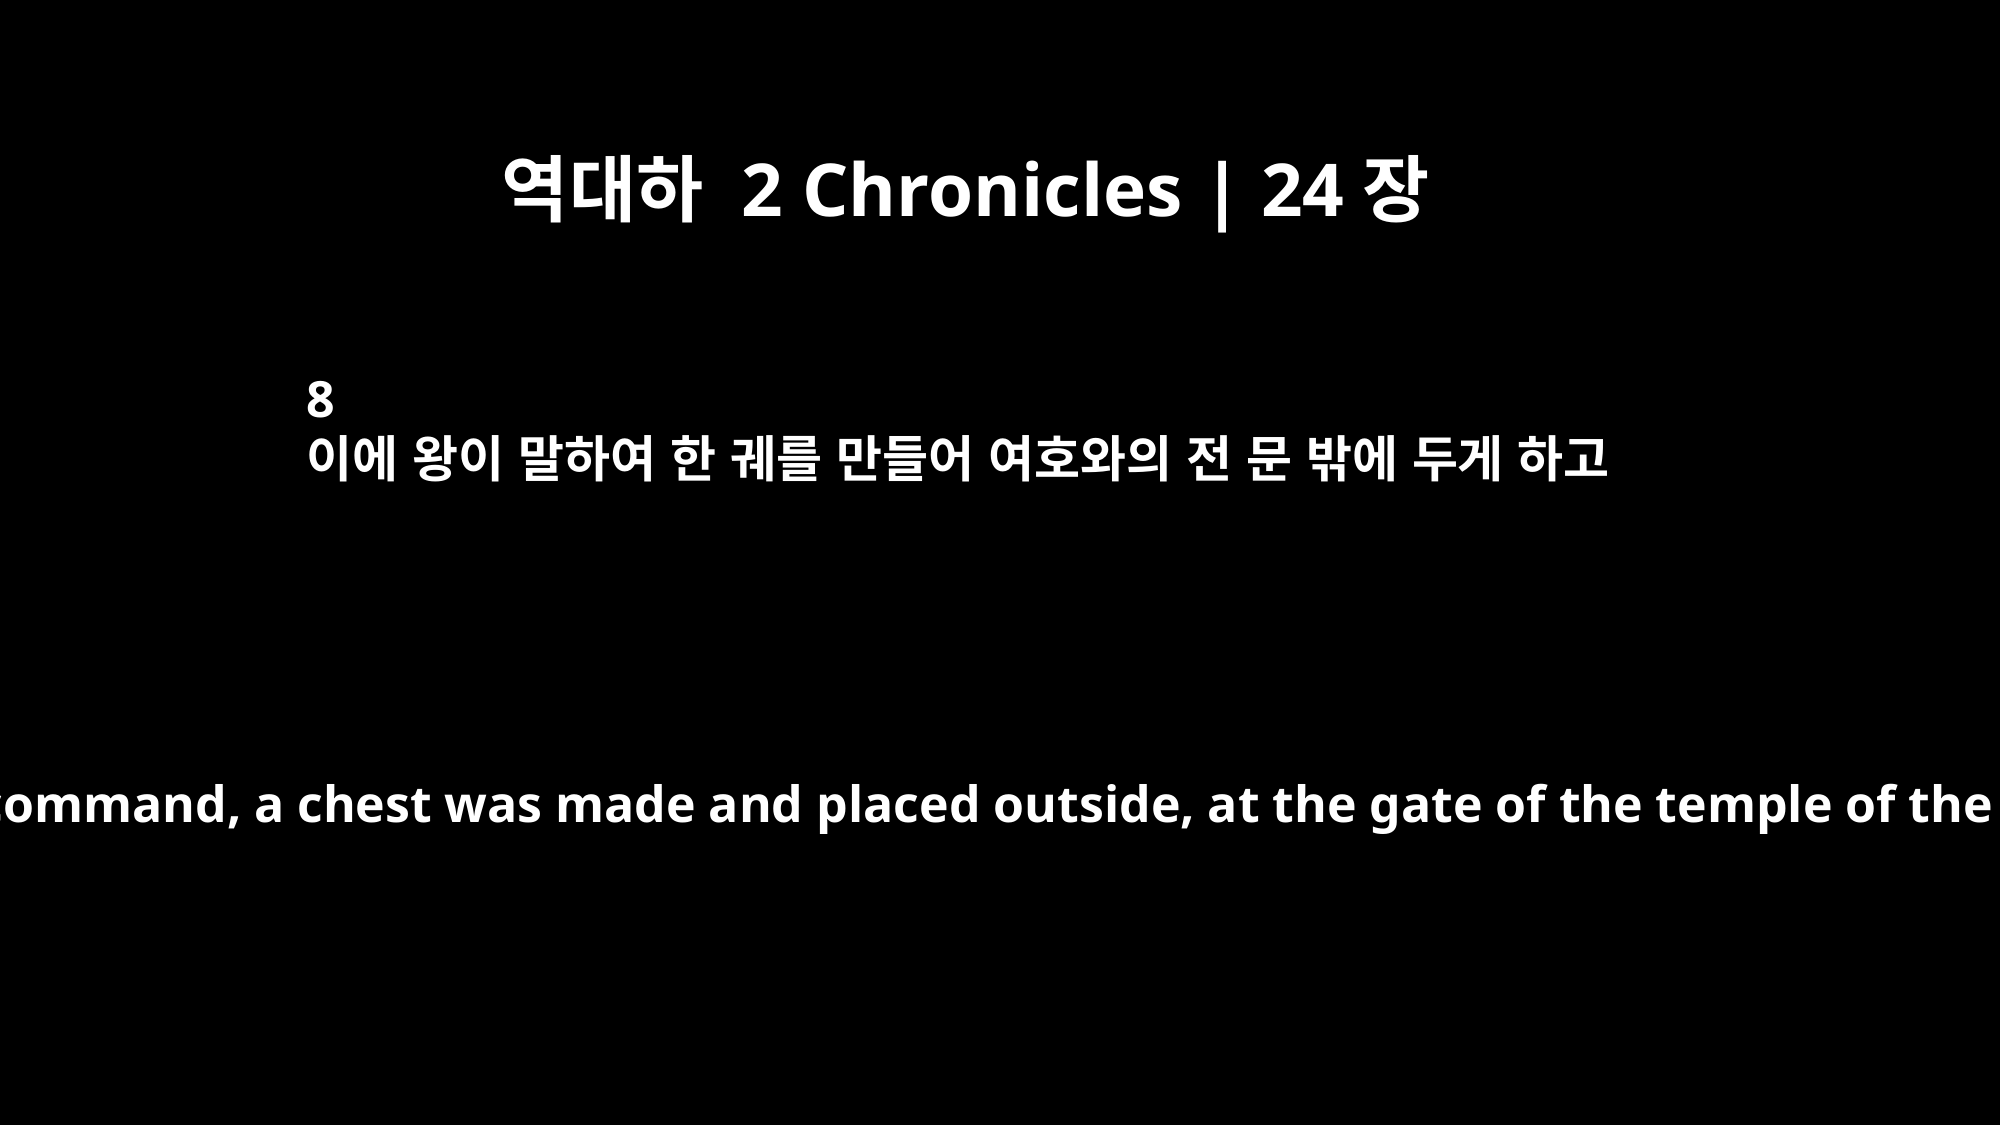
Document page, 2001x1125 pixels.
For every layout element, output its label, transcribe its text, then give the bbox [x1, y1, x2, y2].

text_box 역대하 2 Chronicles | 24장 [487, 136, 1445, 239]
text_box At the king's command, a chest was made and placed outside, at the gate of the temple of the LORD. [0, 764, 2000, 840]
text_box 8 이에 왕이 말하여 한 궤를 만들어 여호와의 전 문 밖에 두게 하고 [291, 359, 1626, 495]
